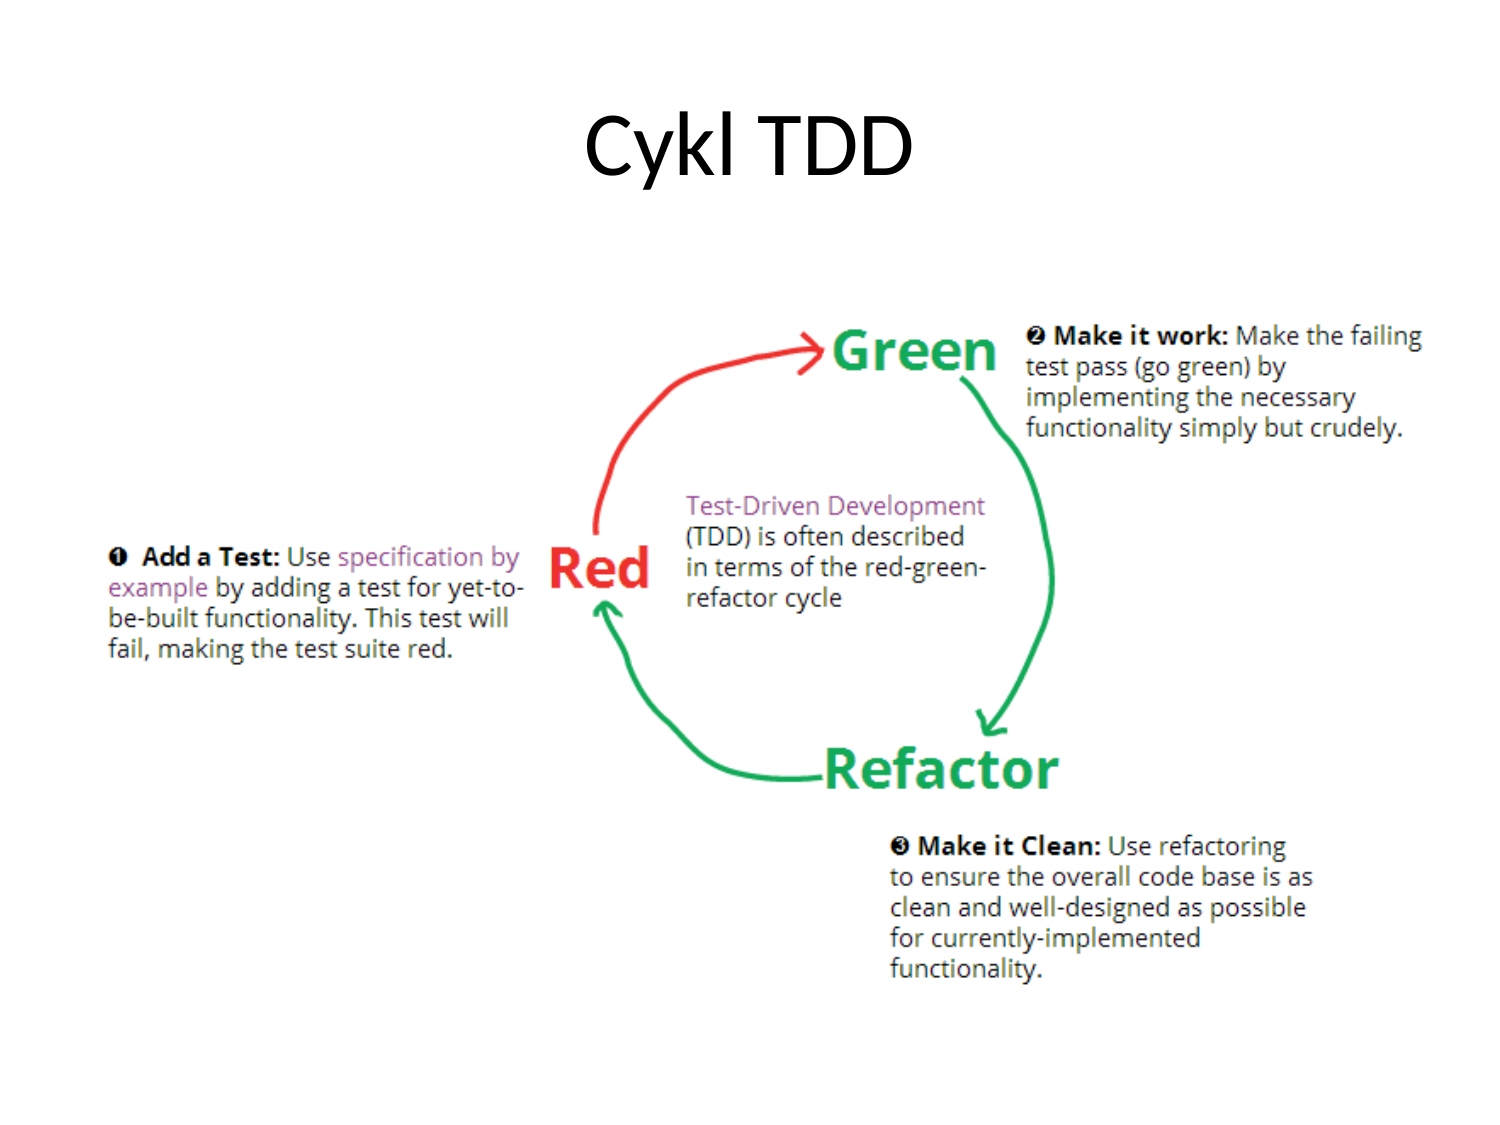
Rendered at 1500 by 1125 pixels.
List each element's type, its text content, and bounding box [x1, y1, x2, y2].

title Cykl TDD [75, 45, 1425, 233]
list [88, 243, 1458, 1000]
